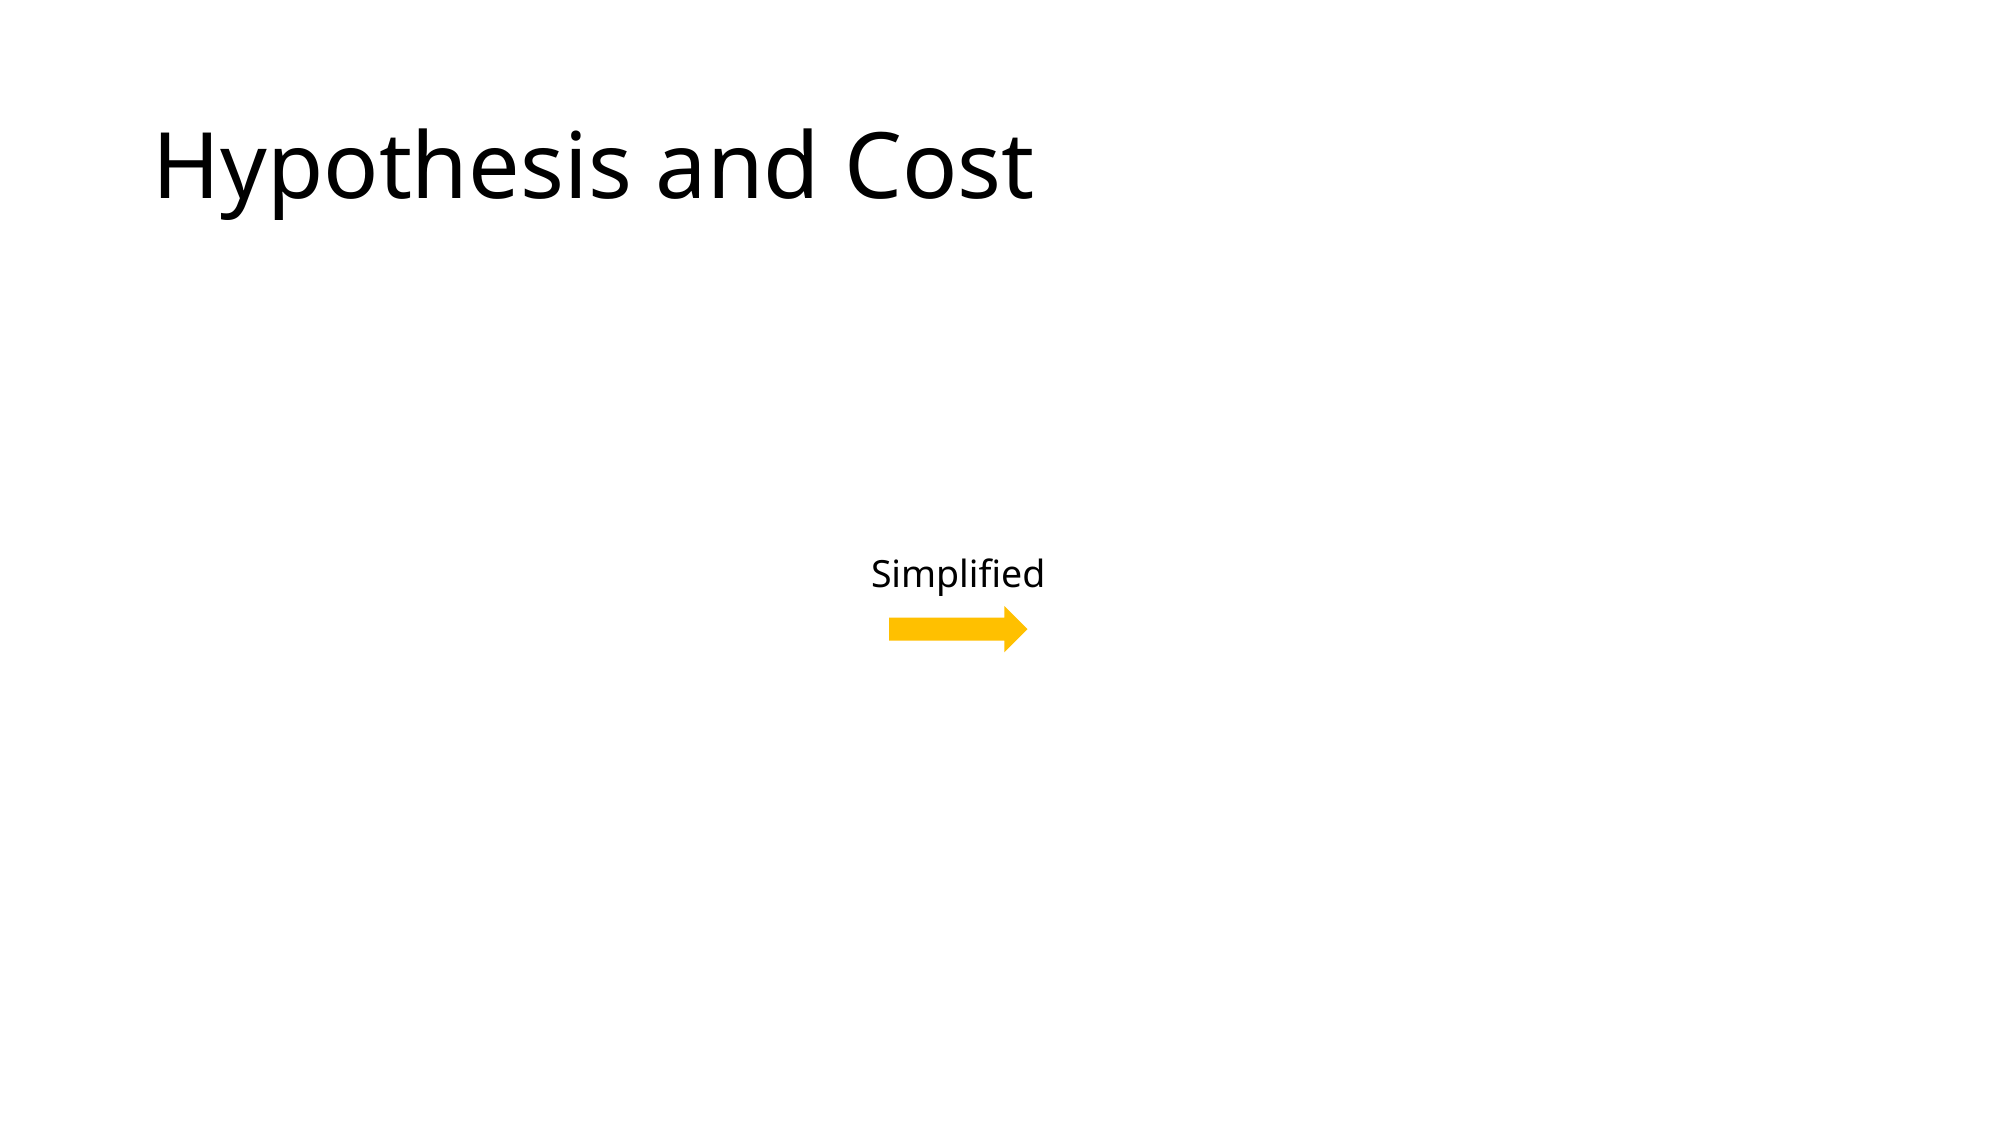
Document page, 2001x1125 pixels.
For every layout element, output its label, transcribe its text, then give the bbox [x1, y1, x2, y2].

title Hypothesis and Cost [137, 59, 1863, 278]
text_box [888, 603, 1030, 655]
text_box Simplified [856, 542, 1061, 603]
